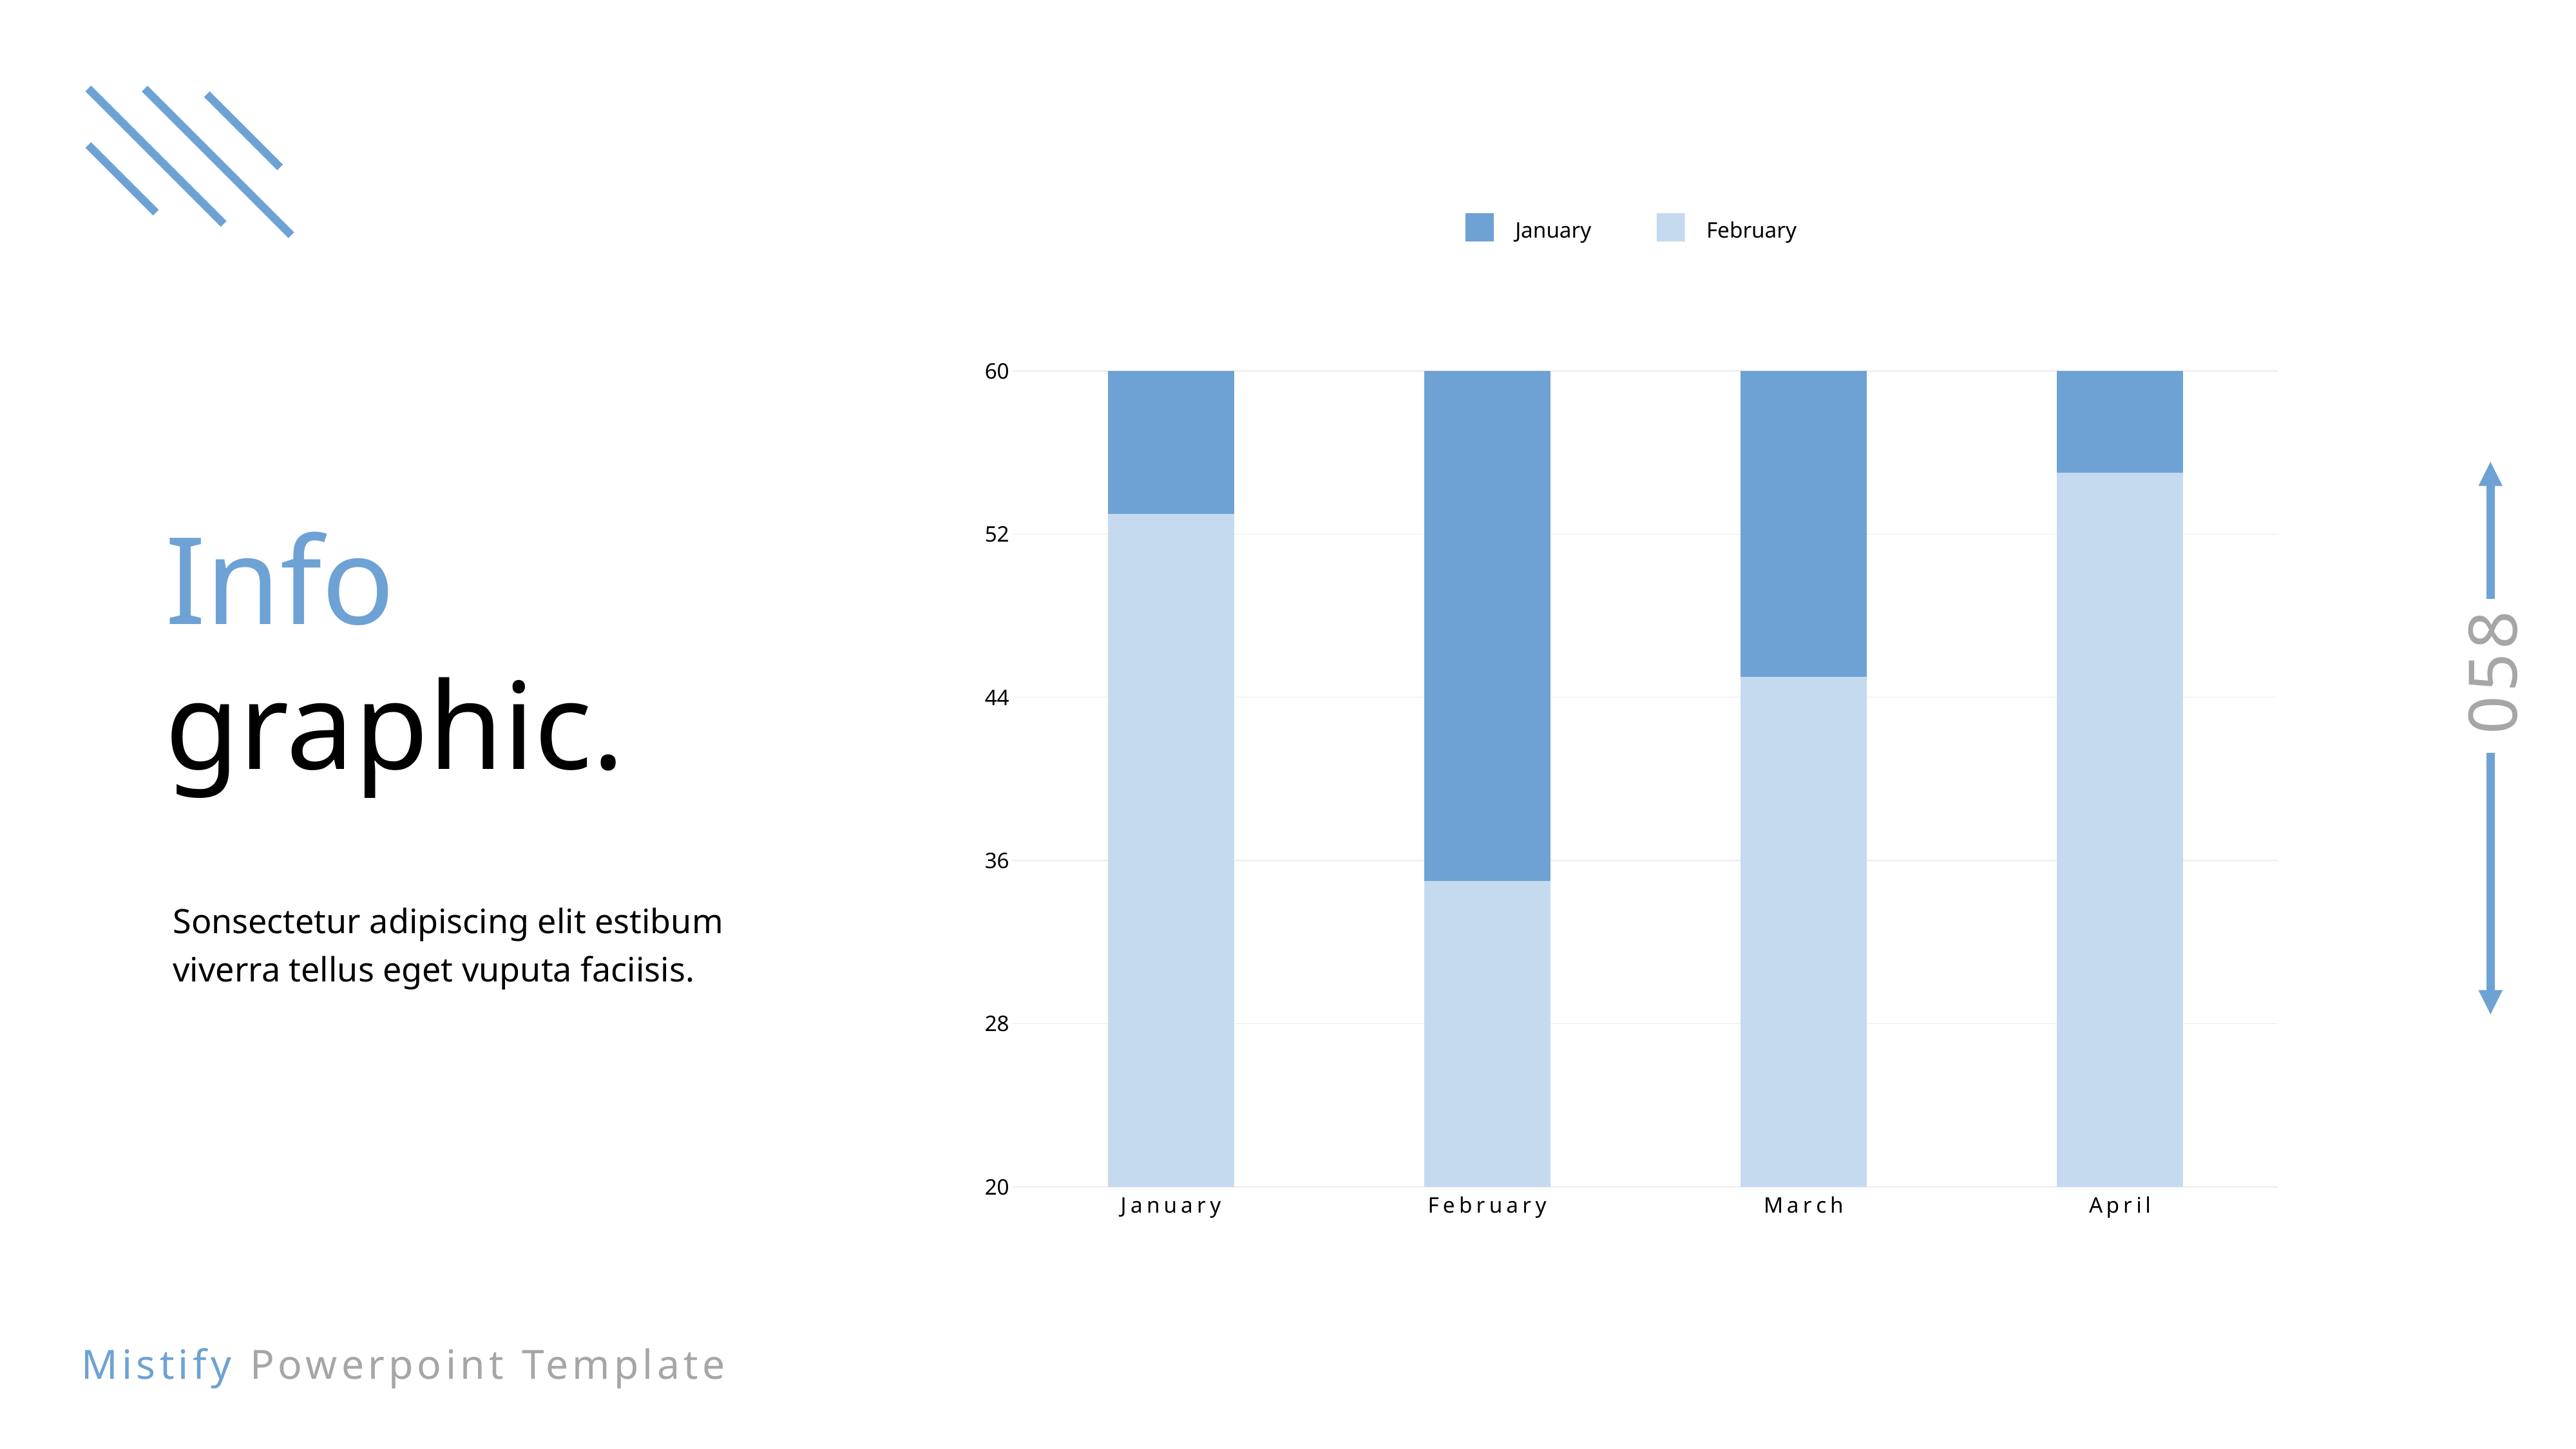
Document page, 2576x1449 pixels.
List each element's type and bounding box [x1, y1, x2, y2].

text_box [1465, 209, 1820, 246]
chart [957, 339, 2305, 1237]
text_box [155, 498, 902, 990]
